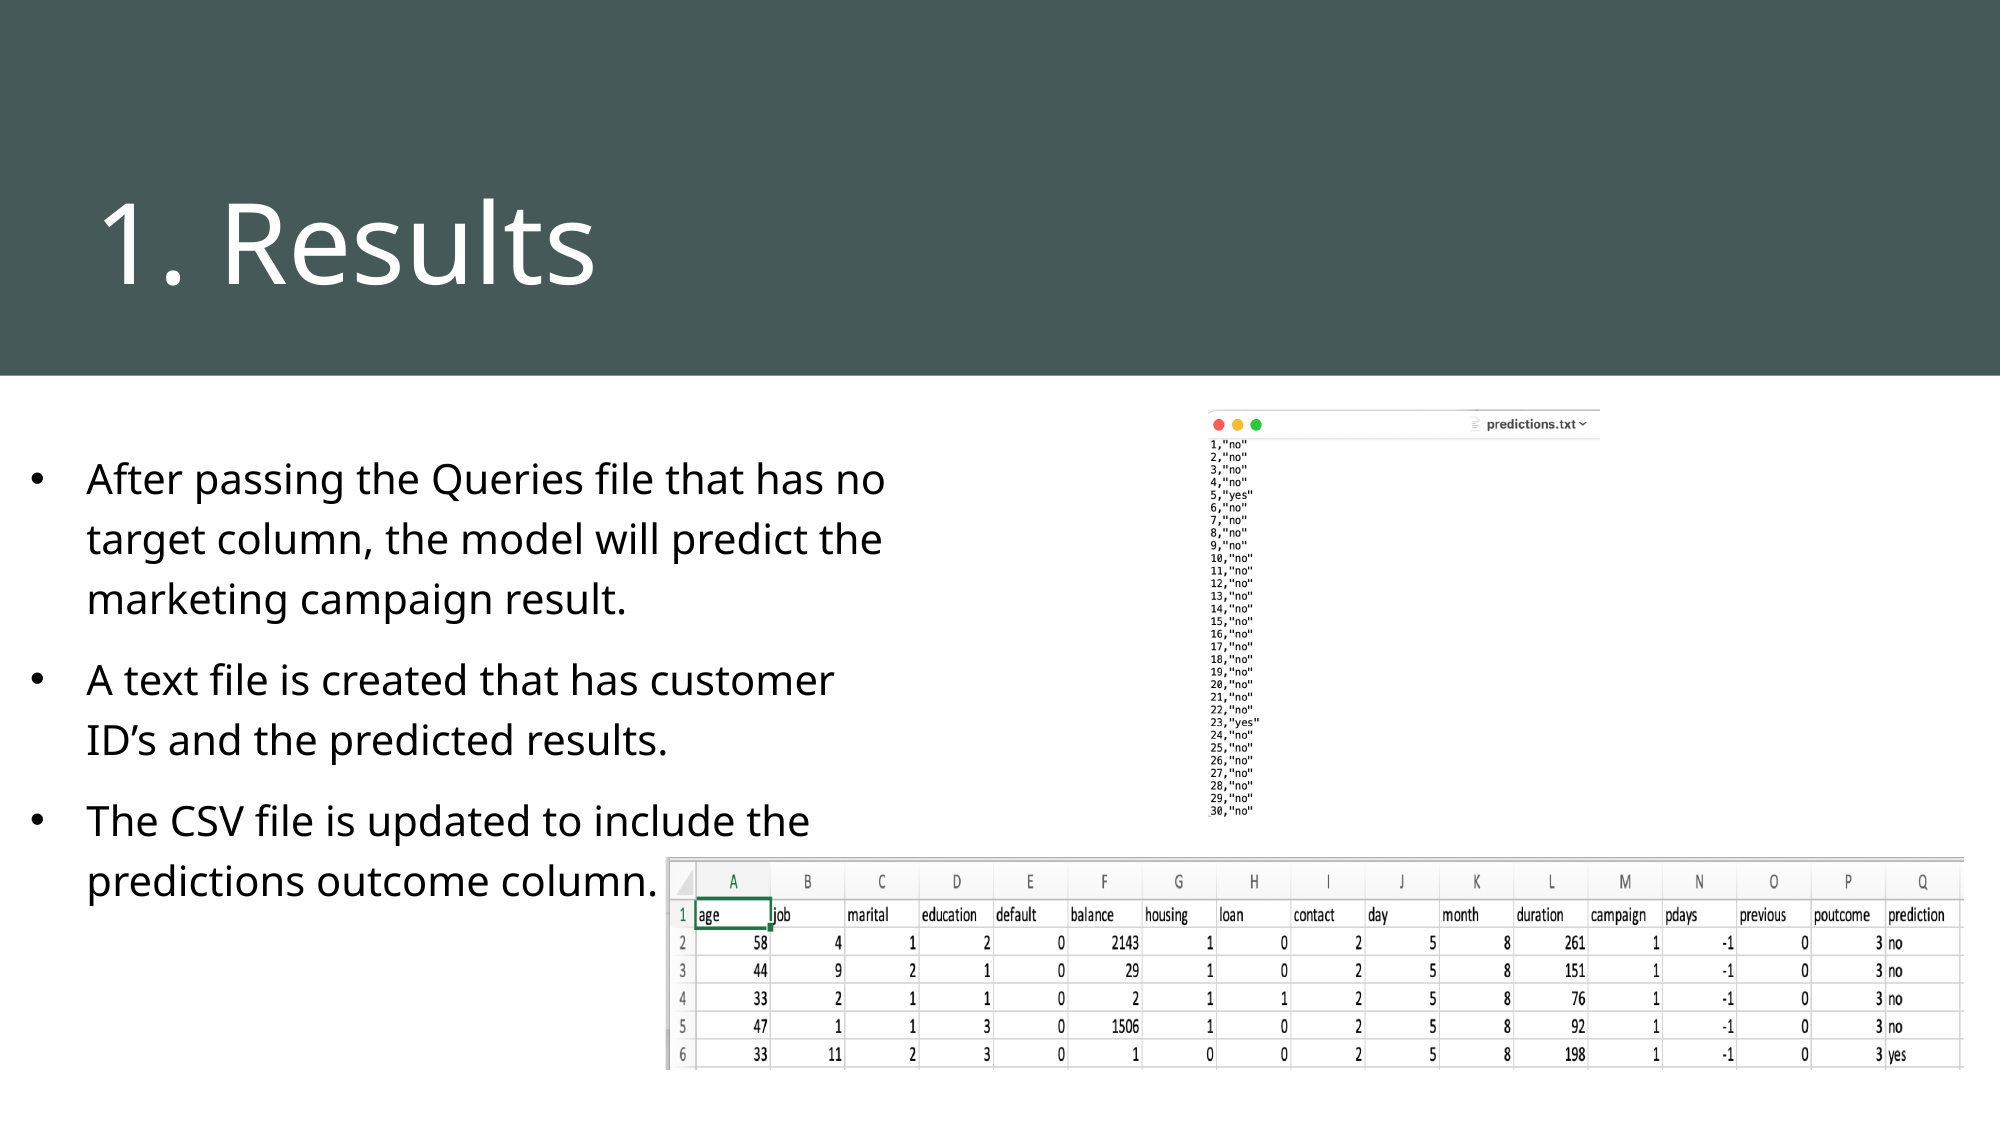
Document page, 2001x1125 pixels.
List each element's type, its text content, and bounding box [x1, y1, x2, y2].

text_box After passing the Queries file that has no target column, the model will predict the marketing campaign result. A text file is created that has customer ID’s and the predicted results. The CSV file is updated to include the predictions outcome column. [15, 435, 924, 1078]
title 1. Results [79, 59, 1863, 315]
picture [1208, 408, 1600, 817]
picture [665, 857, 1965, 1070]
